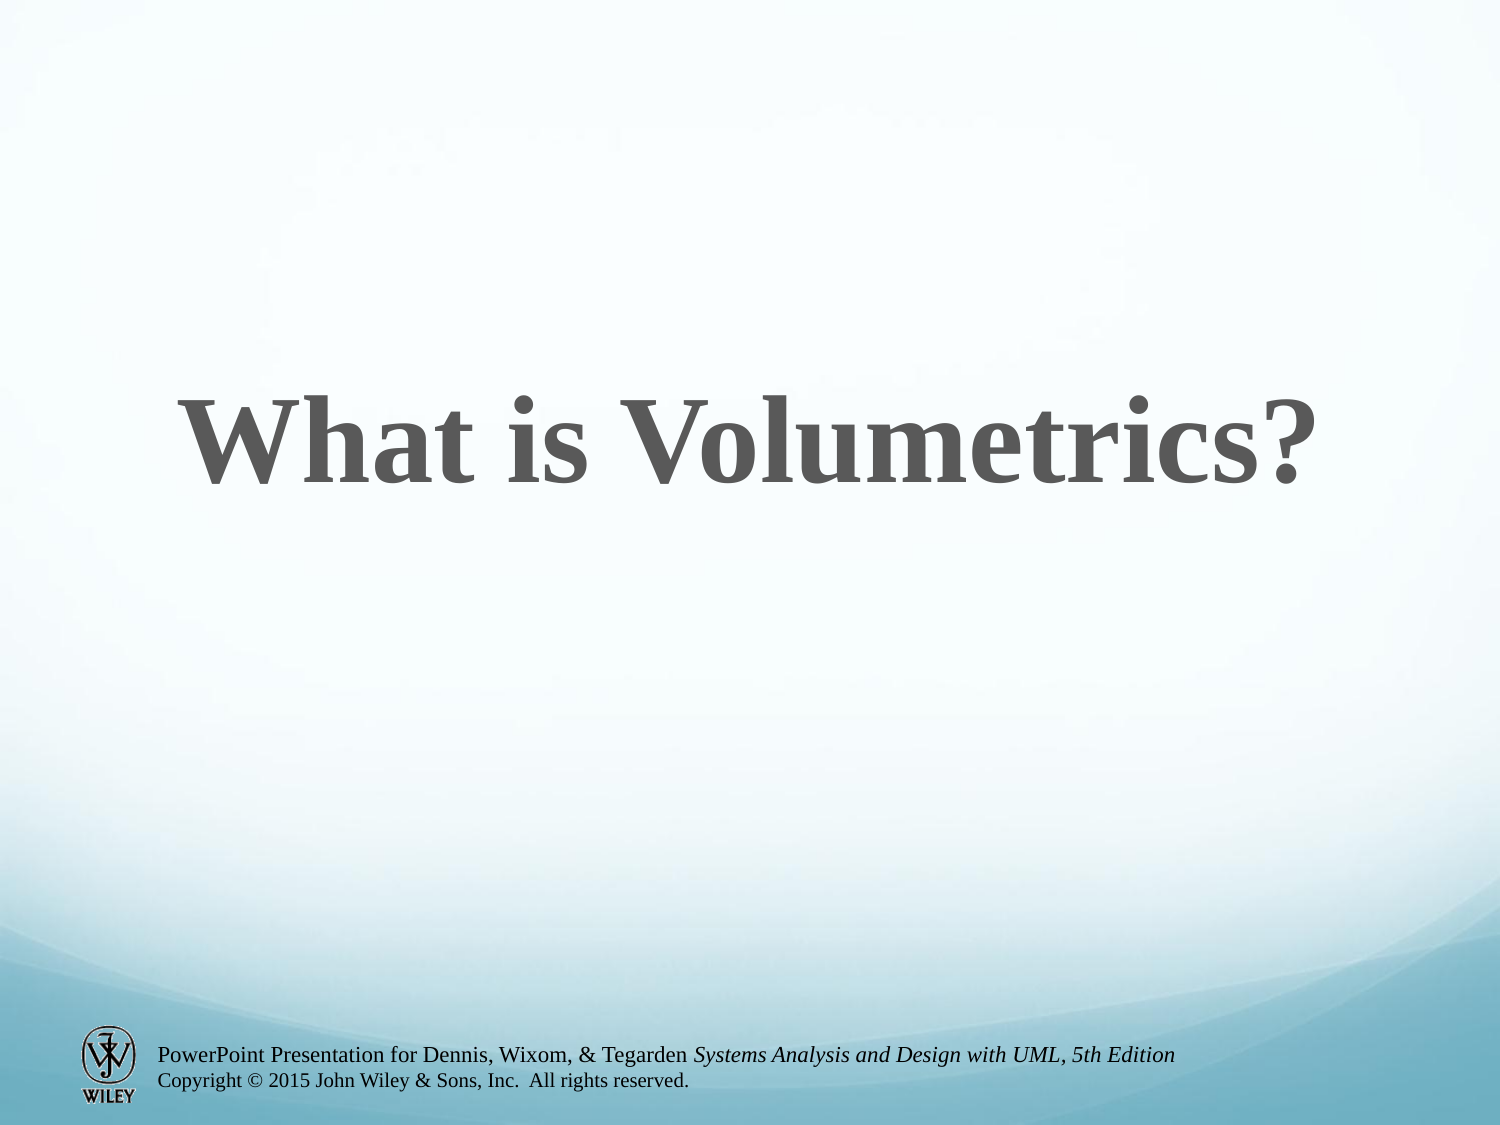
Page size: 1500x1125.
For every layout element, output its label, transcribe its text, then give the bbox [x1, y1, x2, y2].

picture [0, 0, 1500, 1125]
list What is Volumetrics? [50, 24, 1450, 975]
